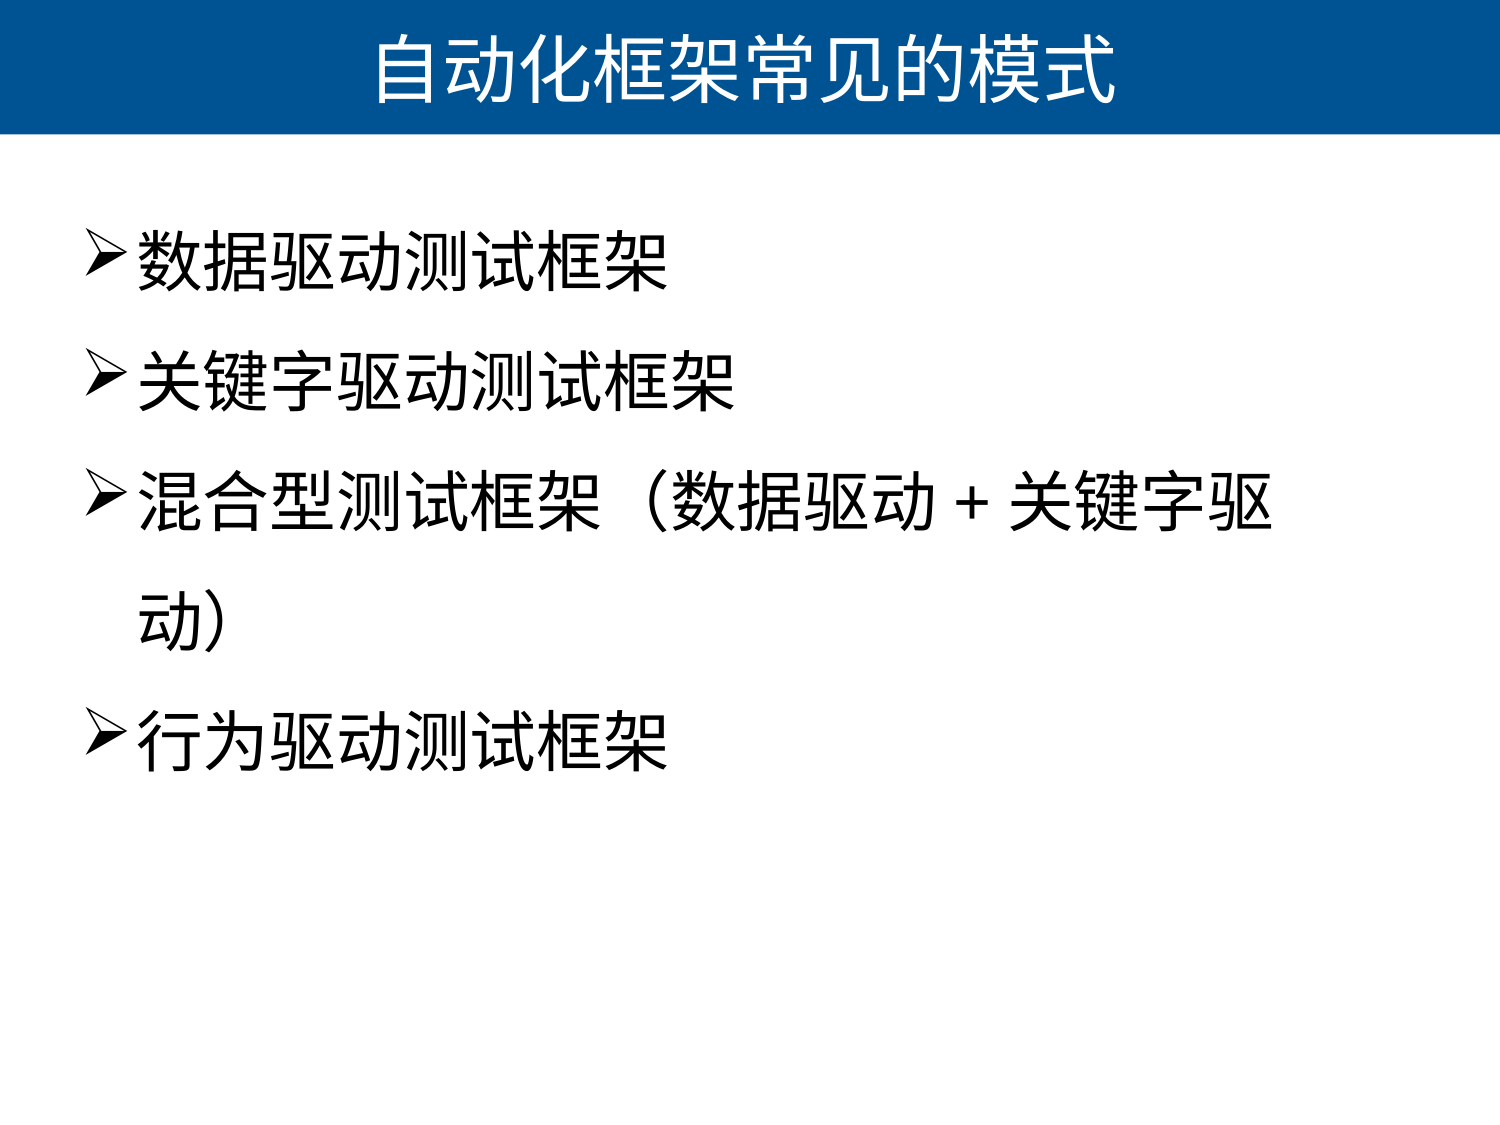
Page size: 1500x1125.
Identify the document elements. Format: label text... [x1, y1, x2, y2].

list 数据驱动测试框架 关键字驱动测试框架 混合型测试框架（数据驱动+关键字驱动） 行为驱动测试框架 [64, 172, 1415, 916]
title 自动化框架常见的模式 [2, 0, 1483, 135]
